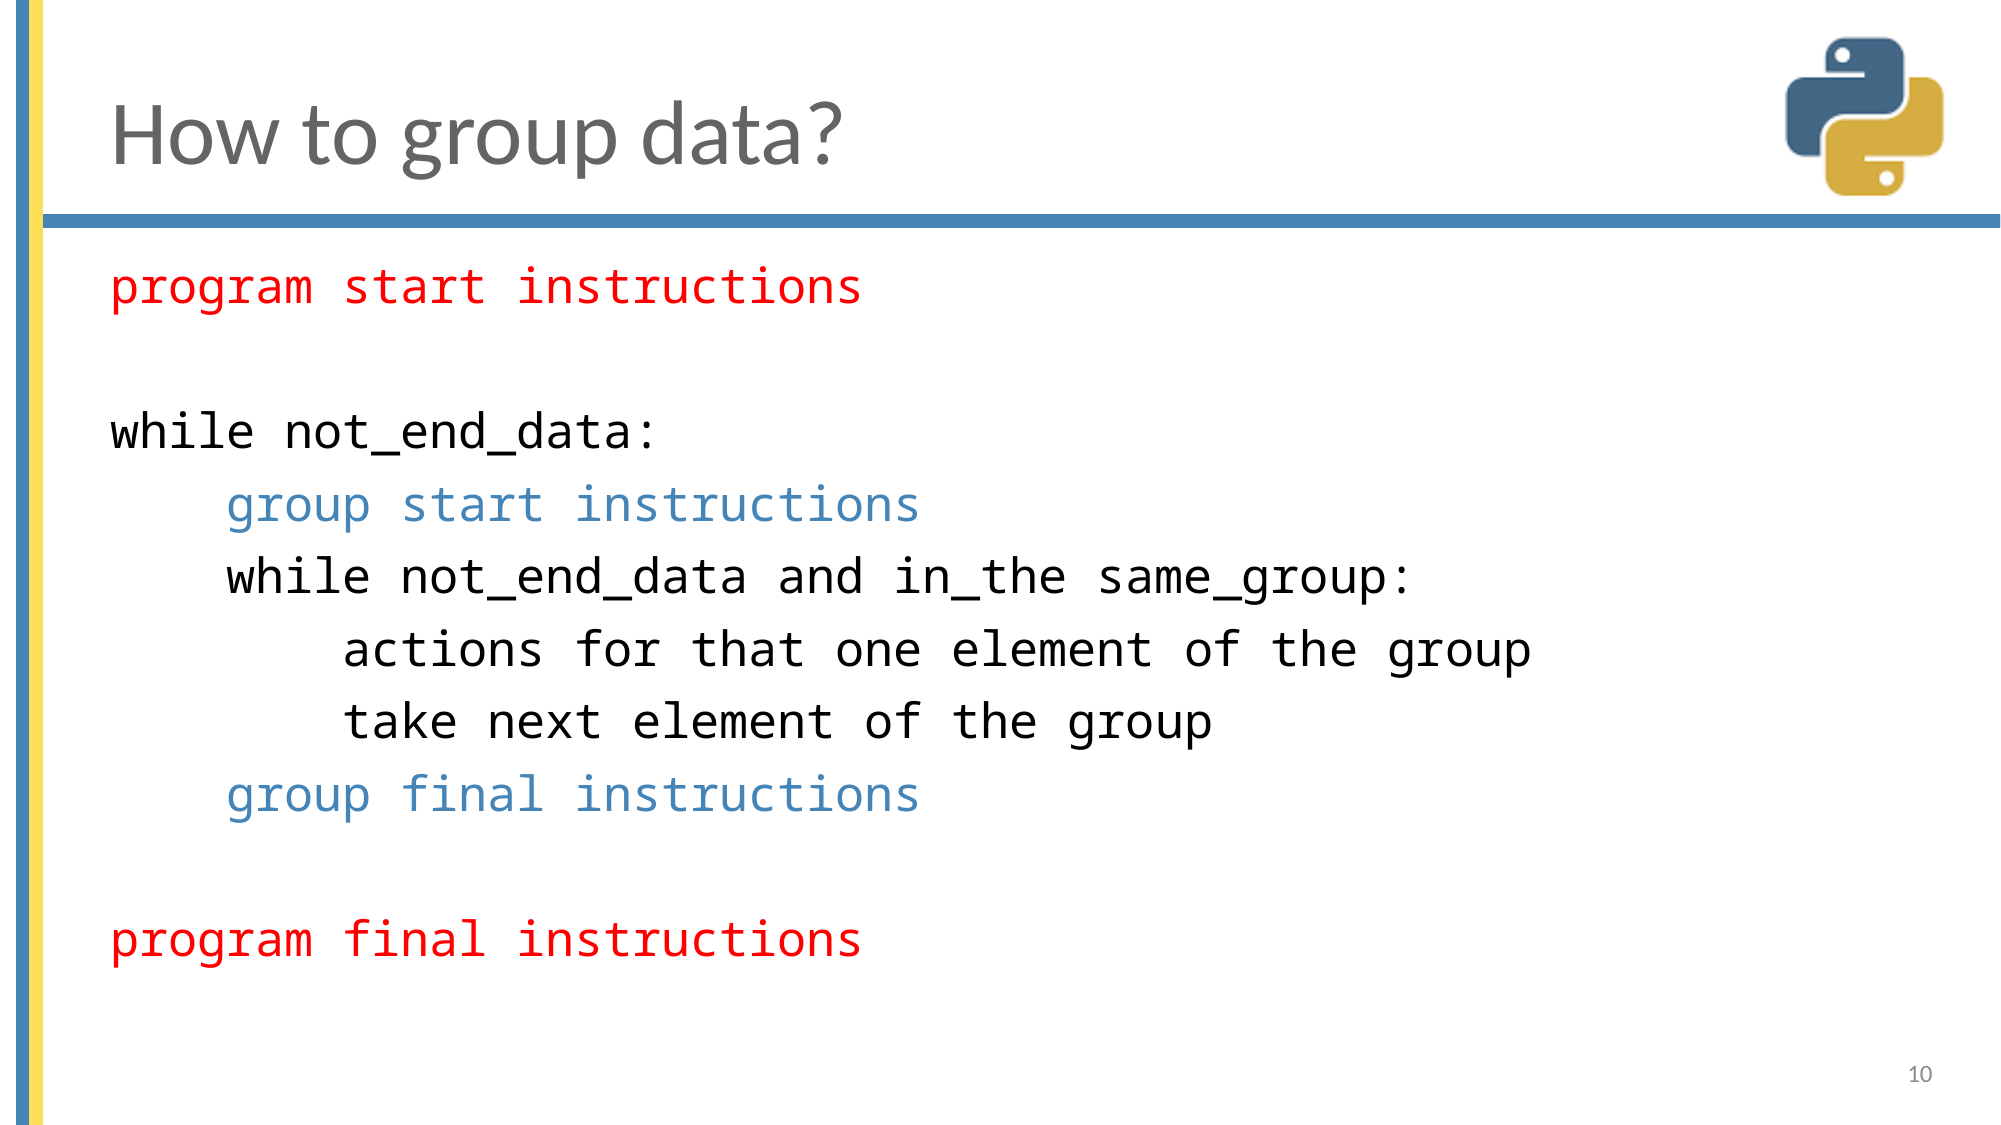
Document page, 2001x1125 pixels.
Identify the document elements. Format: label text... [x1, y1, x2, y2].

title How to group data? [95, 59, 1863, 211]
picture [1747, 18, 1987, 205]
list program start instructions while not_end_data: group start instructions while not_end_data and in_the same_group: actions for that one element of the group take next element of the group group final instructions program final instructions [95, 254, 1556, 1017]
slide_number 10 [1497, 1042, 1948, 1103]
